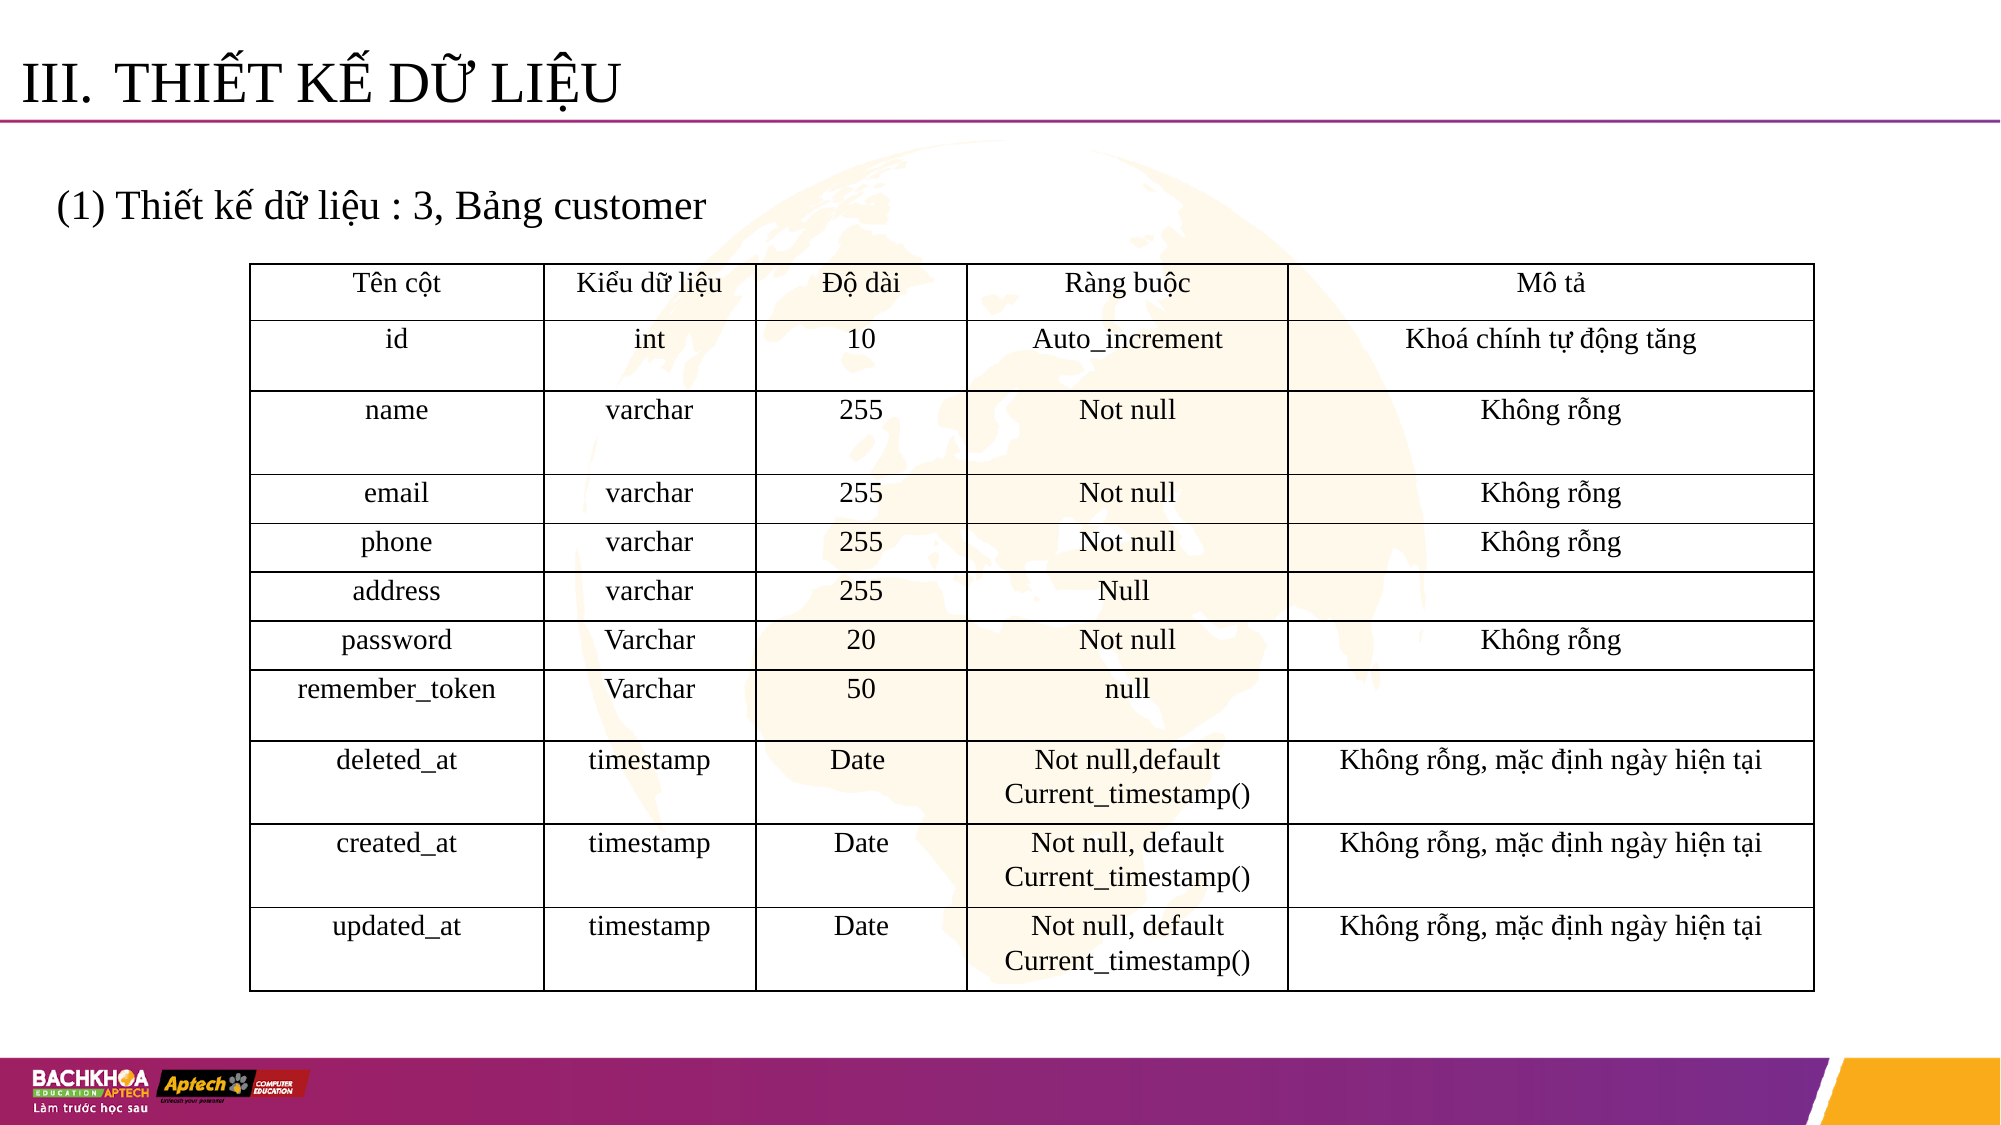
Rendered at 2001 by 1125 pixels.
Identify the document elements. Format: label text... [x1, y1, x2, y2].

table_cell Không rỗng, mặc định ngày hiện tại [1289, 742, 1813, 823]
table_cell Không rỗng [1289, 524, 1813, 571]
table_cell 255 [757, 401, 966, 474]
table_cell timestamp [545, 825, 755, 907]
table_cell Date [757, 908, 966, 990]
table_cell Không rỗng [1289, 475, 1813, 523]
table_cell varchar [545, 524, 755, 571]
table_cell timestamp [545, 742, 755, 823]
table_header Mô tả [1289, 265, 1813, 320]
table_cell Khoá chính tự động tăng [1289, 321, 1813, 325]
table_cell Not null, default Current_timestamp() [968, 908, 1287, 990]
table_cell 255 [757, 524, 966, 571]
table_cell Null [968, 573, 1287, 620]
table_cell Not null, default Current_timestamp() [968, 825, 1287, 907]
table_cell Varchar [545, 671, 755, 740]
table_cell address [251, 573, 543, 620]
table_cell Date [757, 742, 966, 823]
table_header Độ dài [757, 265, 966, 320]
picture [0, 0, 2001, 1125]
table_cell Auto_increment [968, 321, 1287, 325]
table_cell timestamp [545, 908, 755, 990]
title THIẾT KẾ DỮ LIỆU [6, 0, 1732, 168]
table_cell created_at [251, 825, 543, 907]
table_cell Not null [968, 401, 1287, 474]
table_cell id [251, 321, 543, 325]
table_cell [1289, 671, 1813, 740]
table_cell Date [757, 825, 966, 907]
table_cell email [251, 475, 543, 523]
table_cell Varchar [545, 622, 755, 669]
table_cell 50 [757, 671, 966, 740]
list (1) Thiết kế dữ liệu : 3, Bảng customer [12, 137, 1974, 1029]
table_cell remember_token [251, 671, 543, 740]
table_cell varchar [545, 573, 755, 620]
table_cell deleted_at [251, 742, 543, 823]
table_cell Not null [968, 524, 1287, 571]
table_header Kiểu dữ liệu [545, 265, 755, 320]
table_header Tên cột [251, 265, 543, 320]
table_cell null [968, 671, 1287, 740]
table_cell updated_at [251, 908, 543, 990]
table_cell varchar [545, 401, 755, 474]
table_cell varchar [545, 475, 755, 523]
table_cell 255 [757, 475, 966, 523]
table_cell Không rỗng [1289, 622, 1813, 669]
table_cell Not null,default Current_timestamp() [968, 742, 1287, 823]
table_cell Không rỗng [1289, 401, 1813, 474]
table_cell phone [251, 524, 543, 571]
table_cell Not null [968, 475, 1287, 523]
table_cell 10 [757, 321, 966, 325]
table_cell password [251, 622, 543, 669]
table_cell Không rỗng, mặc định ngày hiện tại [1289, 825, 1813, 907]
table_header Ràng buộc [968, 265, 1287, 320]
table_cell Không rỗng, mặc định ngày hiện tại [1289, 908, 1813, 990]
table_cell int [545, 321, 755, 325]
table_cell 20 [757, 622, 966, 669]
table_cell name [251, 401, 543, 474]
table_cell Not null [968, 622, 1287, 669]
table_cell 255 [757, 573, 966, 620]
table_cell [1289, 573, 1813, 620]
text_box [143, 325, 2000, 401]
